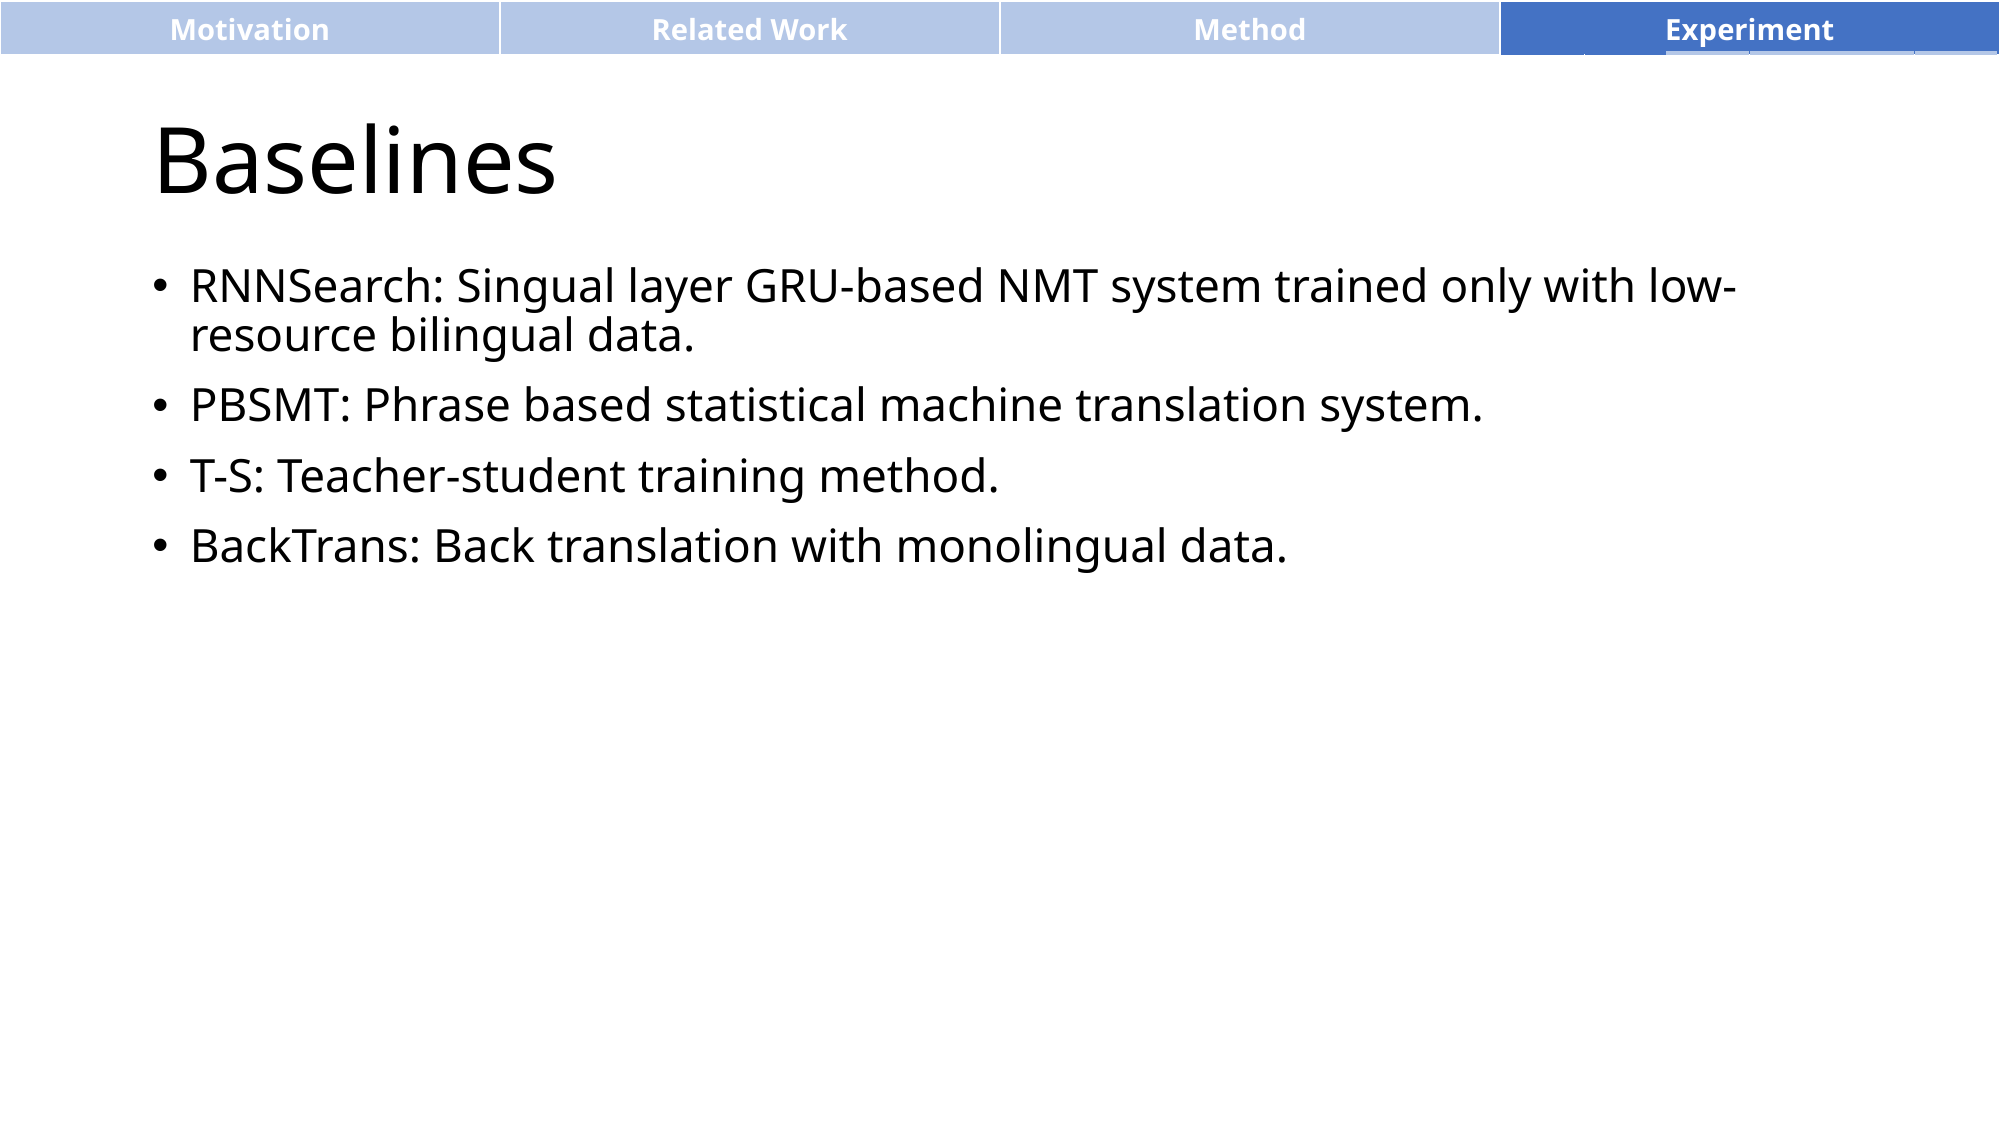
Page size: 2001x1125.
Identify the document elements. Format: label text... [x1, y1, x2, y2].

table_header Motivation [1, 2, 499, 54]
text_box RNNSearch: Singual layer GRU-based NMT system trained only with low-resource bilingual data. PBSMT: Phrase based statistical machine translation system. T-S: Teacher-student training method. BackTrans: Back translation with monolingual data. [137, 269, 1893, 601]
table_header Related Work [501, 2, 999, 51]
table_header Experiment [1501, 2, 1999, 54]
text_box Baselines [137, 51, 1930, 269]
table_header Method [1001, 2, 1499, 51]
